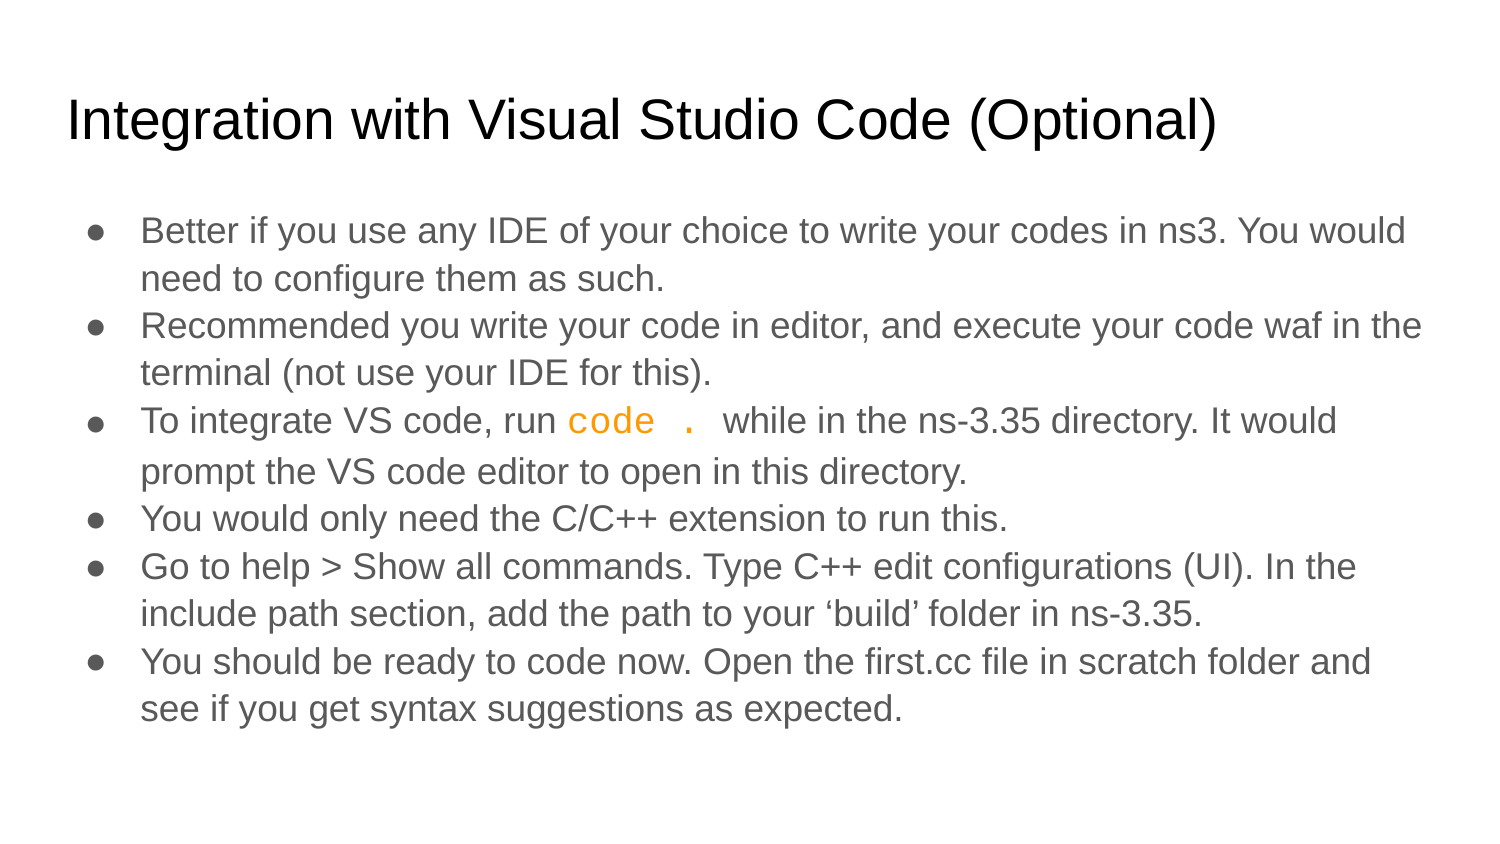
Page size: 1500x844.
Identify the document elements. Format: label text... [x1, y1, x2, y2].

title Integration with Visual Studio Code (Optional) [51, 72, 1449, 167]
list Better if you use any IDE of your choice to write your codes in ns3. You would need to configure them as such. Recommended you write your code in editor, and execute your code waf in the terminal (not use your IDE for this). To integrate VS code, run code . while in the ns-3.35 directory. It would prompt the VS code editor to open in this directory. You would only need the C/C++ extension to run this. Go to help > Show all commands. Type C++ edit configurations (UI). In the include path section, add the path to your ‘build’ folder in ns-3.35. You should be ready to code now. Open the first.cc file in scratch folder and see if you get syntax suggestions as expected. [51, 189, 1449, 750]
